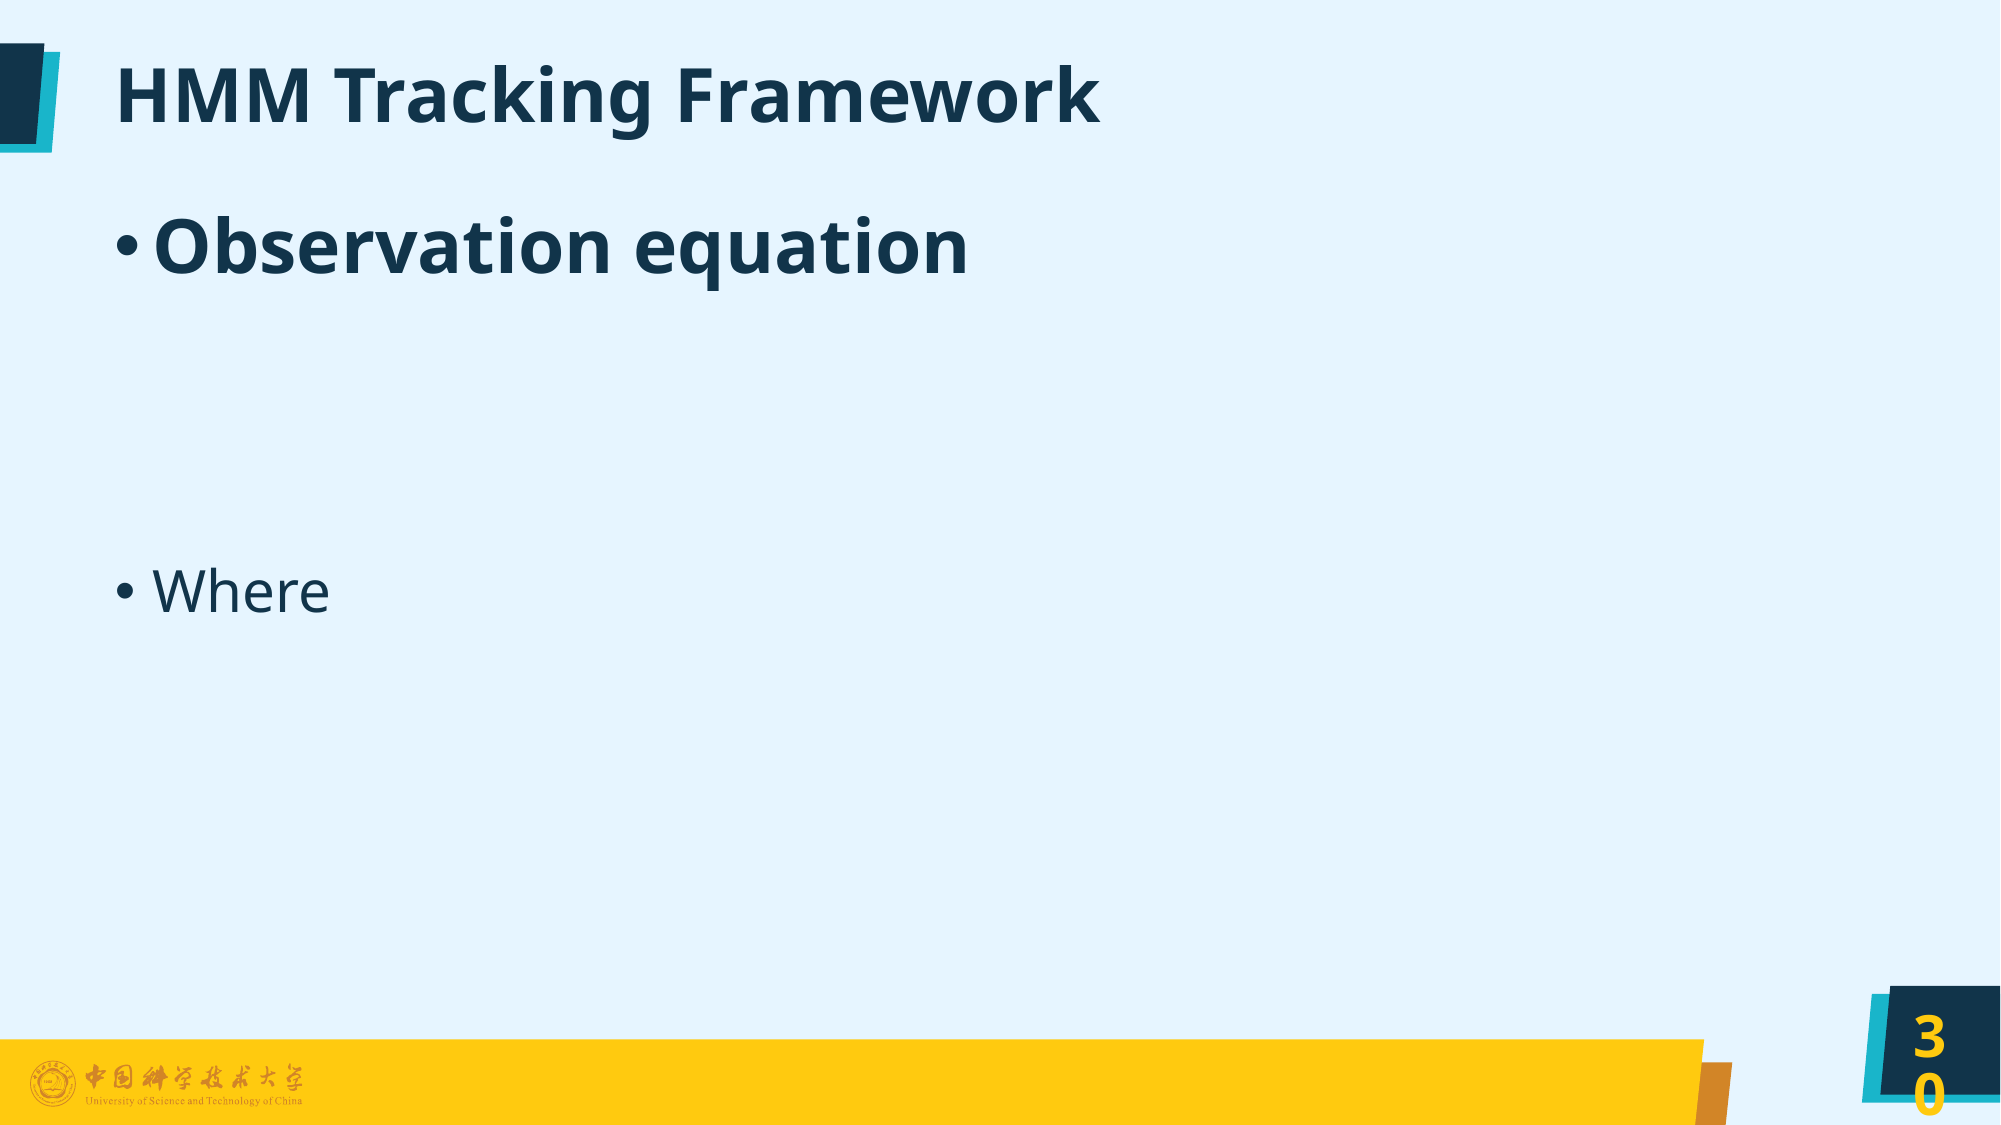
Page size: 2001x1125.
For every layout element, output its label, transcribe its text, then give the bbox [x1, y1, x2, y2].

slide_number 30 [1898, 993, 1989, 1084]
title HMM Tracking Framework [99, 43, 1863, 153]
